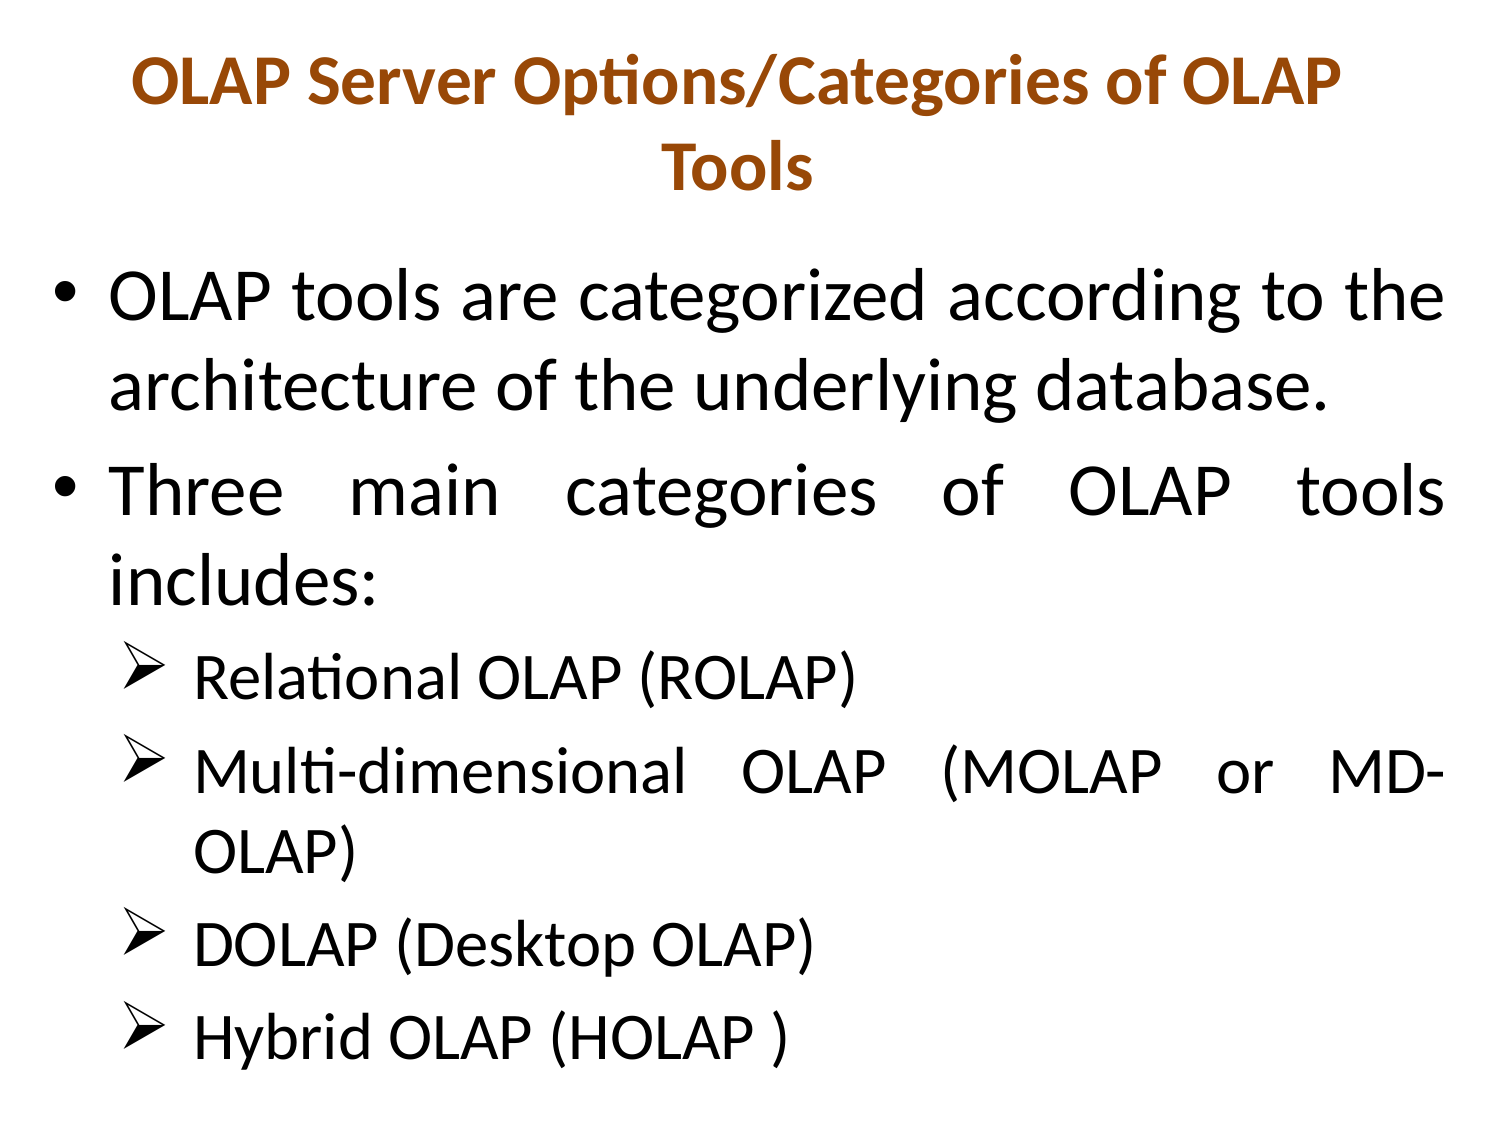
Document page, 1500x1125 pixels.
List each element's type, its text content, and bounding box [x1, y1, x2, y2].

title OLAP Server Options/Categories of OLAP Tools [50, 24, 1425, 213]
list OLAP tools are categorized according to the architecture of the underlying database. Three main categories of OLAP tools includes: Relational OLAP (ROLAP) Multi-dimensional OLAP (MOLAP or MD-OLAP) DOLAP (Desktop OLAP) Hybrid OLAP (HOLAP ) [37, 237, 1463, 1075]
